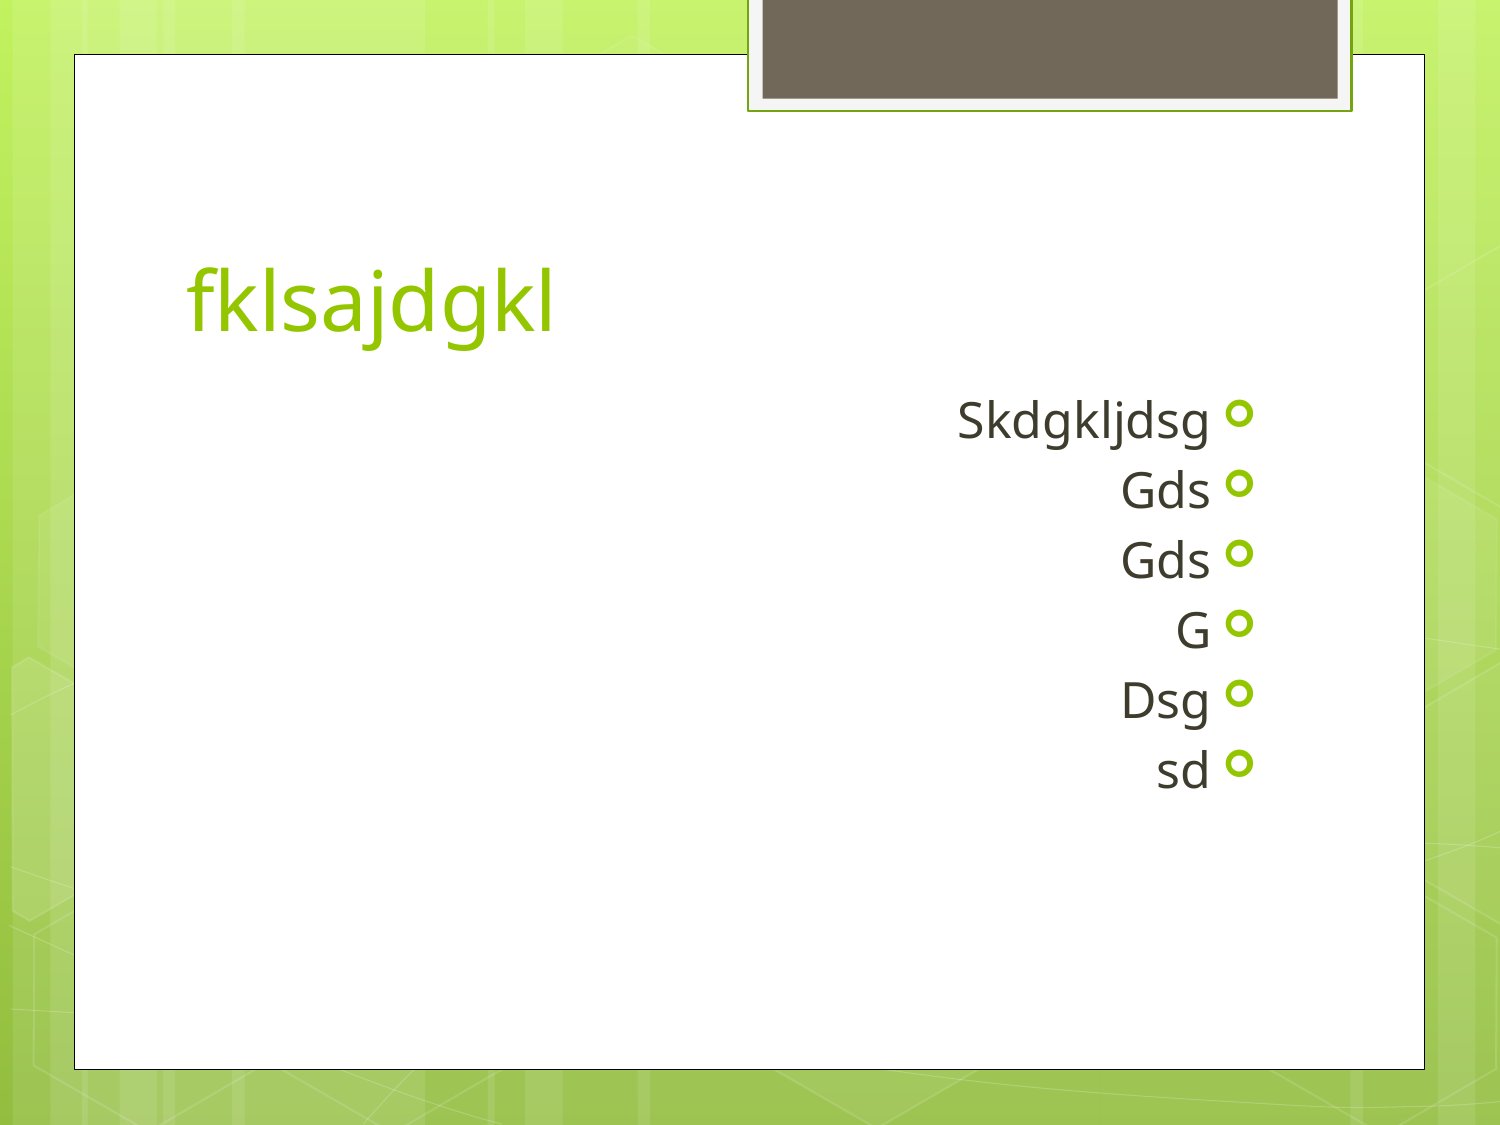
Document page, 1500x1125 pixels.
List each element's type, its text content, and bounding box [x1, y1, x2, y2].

title fklsajdgkl [171, 168, 1324, 357]
list Skdgkljdsg Gds Gds G Dsg sd [171, 381, 1283, 957]
